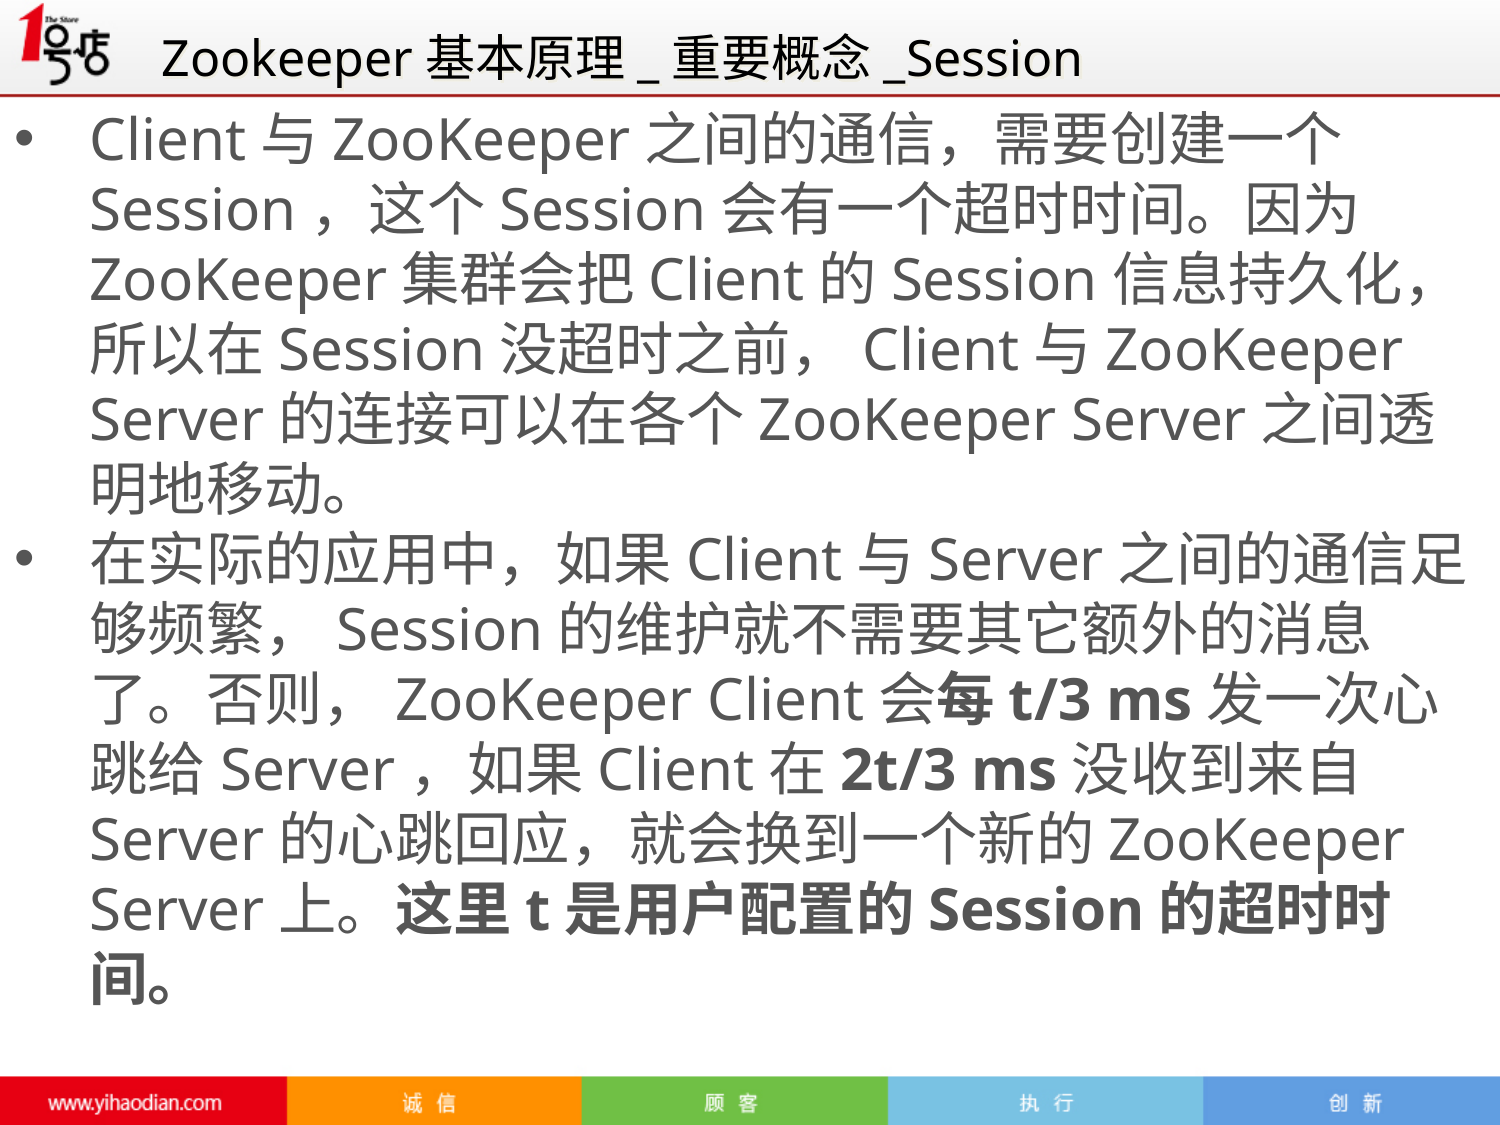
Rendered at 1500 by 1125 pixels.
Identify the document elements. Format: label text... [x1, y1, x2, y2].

picture [0, 1020, 1500, 1125]
text_box Zookeeper基本原理_重要概念_Session [146, 18, 1365, 94]
picture [0, 0, 1500, 94]
text_box Client与ZooKeeper之间的通信，需要创建一个Session，这个Session会有一个超时时间。因为ZooKeeper集群会把Client的Session信息持久化，所以在Session没超时之前，Client与ZooKeeper Server的连接可以在各个ZooKeeper Server之间透明地移动。 在实际的应用中，如果Client与Server之间的通信足够频繁，Session的维护就不需要其它额外的消息了。否则，ZooKeeper Client会每t/3 ms发一次心跳给Server，如果Client在2t/3 ms没收到来自Server的心跳回应，就会换到一个新的ZooKeeper Server上。这里t是用户配置的Session的超时时间。 [0, 94, 1500, 1020]
